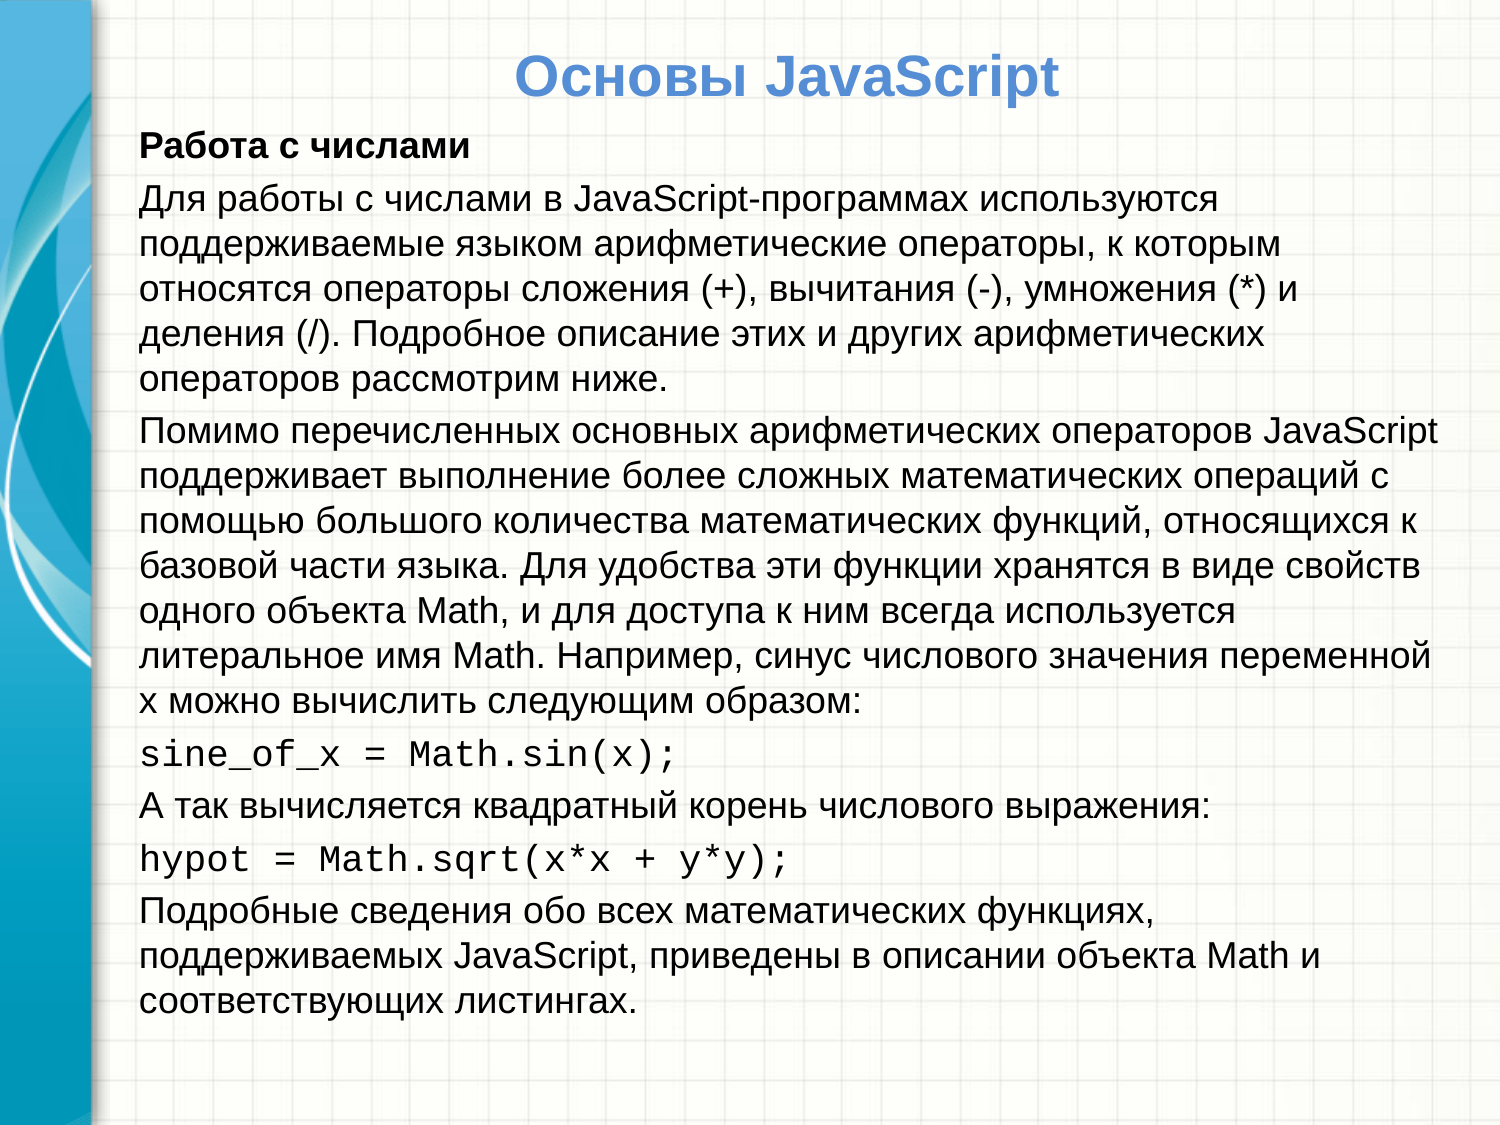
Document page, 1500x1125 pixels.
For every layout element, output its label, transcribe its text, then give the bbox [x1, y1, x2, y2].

picture [0, 0, 1500, 1125]
list Работа с числами Для работы с числами в JavaScript-программах используются поддерживаемые языком арифметические операторы, к которым относятся операторы сложения (+), вычитания (-), умножения (*) и деления (/). Подробное описание этих и других арифметических операторов рассмотрим ниже. Помимо перечисленных основных арифметических операторов JavaScript поддерживает выполнение более сложных математических операций с помощью большого количества математических функций, относящихся к базовой части языка. Для удобства эти функции хранятся в виде свойств одного объекта Math, и для доступа к ним всегда используется литеральное имя Math. Например, синус числового значения переменной x можно вычислить следующим образом: sine_of_x = Math.sin(x); А так вычисляется квадратный корень числового выражения: hypot = Math.sqrt(x*x + y*y); Подробные сведения обо всех математических функциях, поддерживаемых JavaScript, приведены в описании объекта Math и соответствующих листингах. [123, 113, 1471, 1059]
title Основы JavaScript [125, 44, 1450, 102]
